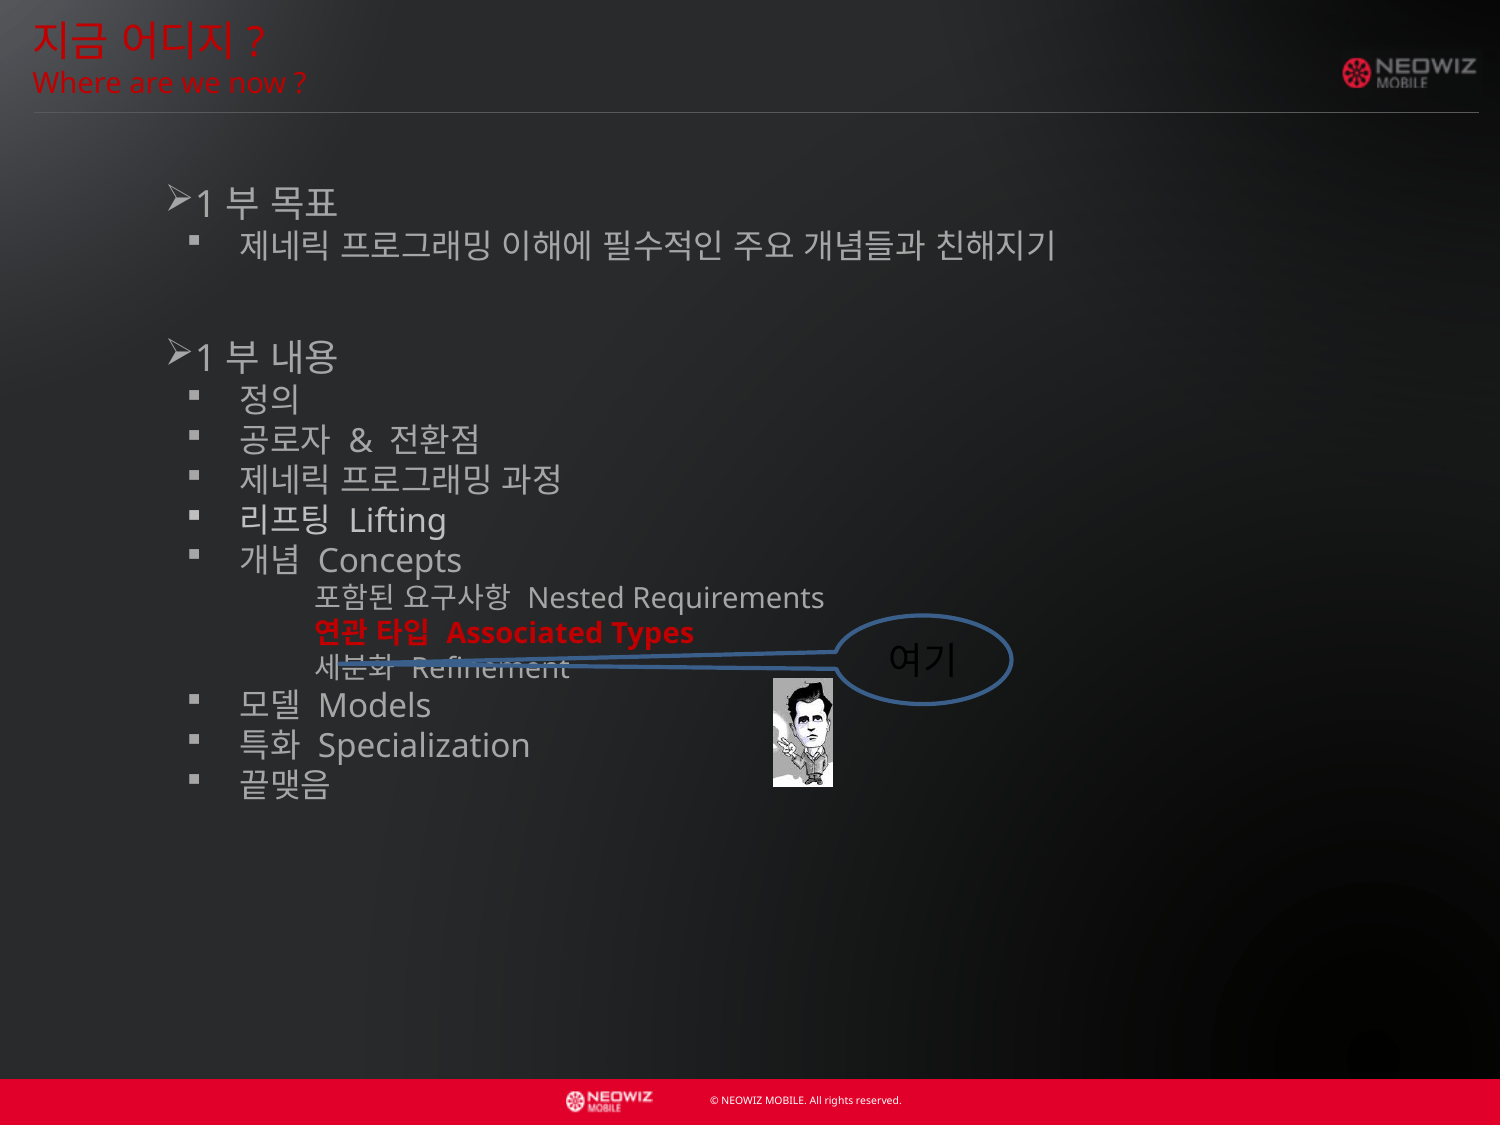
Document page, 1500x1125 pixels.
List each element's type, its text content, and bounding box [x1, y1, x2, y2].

picture [0, 0, 1500, 1125]
text_box 여기 [337, 613, 1014, 707]
list 1부 목표 제네릭 프로그래밍 이해에 필수적인 주요 개념들과 친해지기 1부 내용 정의 공로자 & 전환점 제네릭 프로그래밍 과정 리프팅 Lifting 개념 Concepts 포함된 요구사항 Nested Requirements 연관 타입 Associated Types 세분화 Refinement 모델 Models 특화 Specialization 끝맺음 [150, 172, 1500, 916]
text_box 지금 어디지? Where are we now ? [17, 0, 1368, 114]
picture [773, 678, 833, 788]
